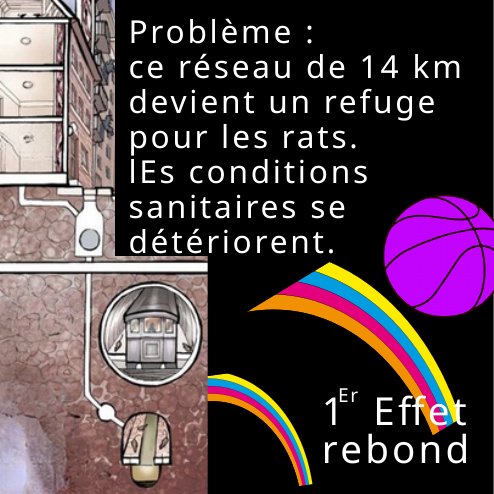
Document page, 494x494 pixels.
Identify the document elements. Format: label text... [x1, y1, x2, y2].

text_box [0, 0, 171, 494]
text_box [176, 200, 494, 494]
text_box Problème : ce réseau de 14 km devient un refuge pour les rats. lEs conditions sanitaires se détériorent. [268, 14, 494, 198]
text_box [114, 0, 264, 257]
